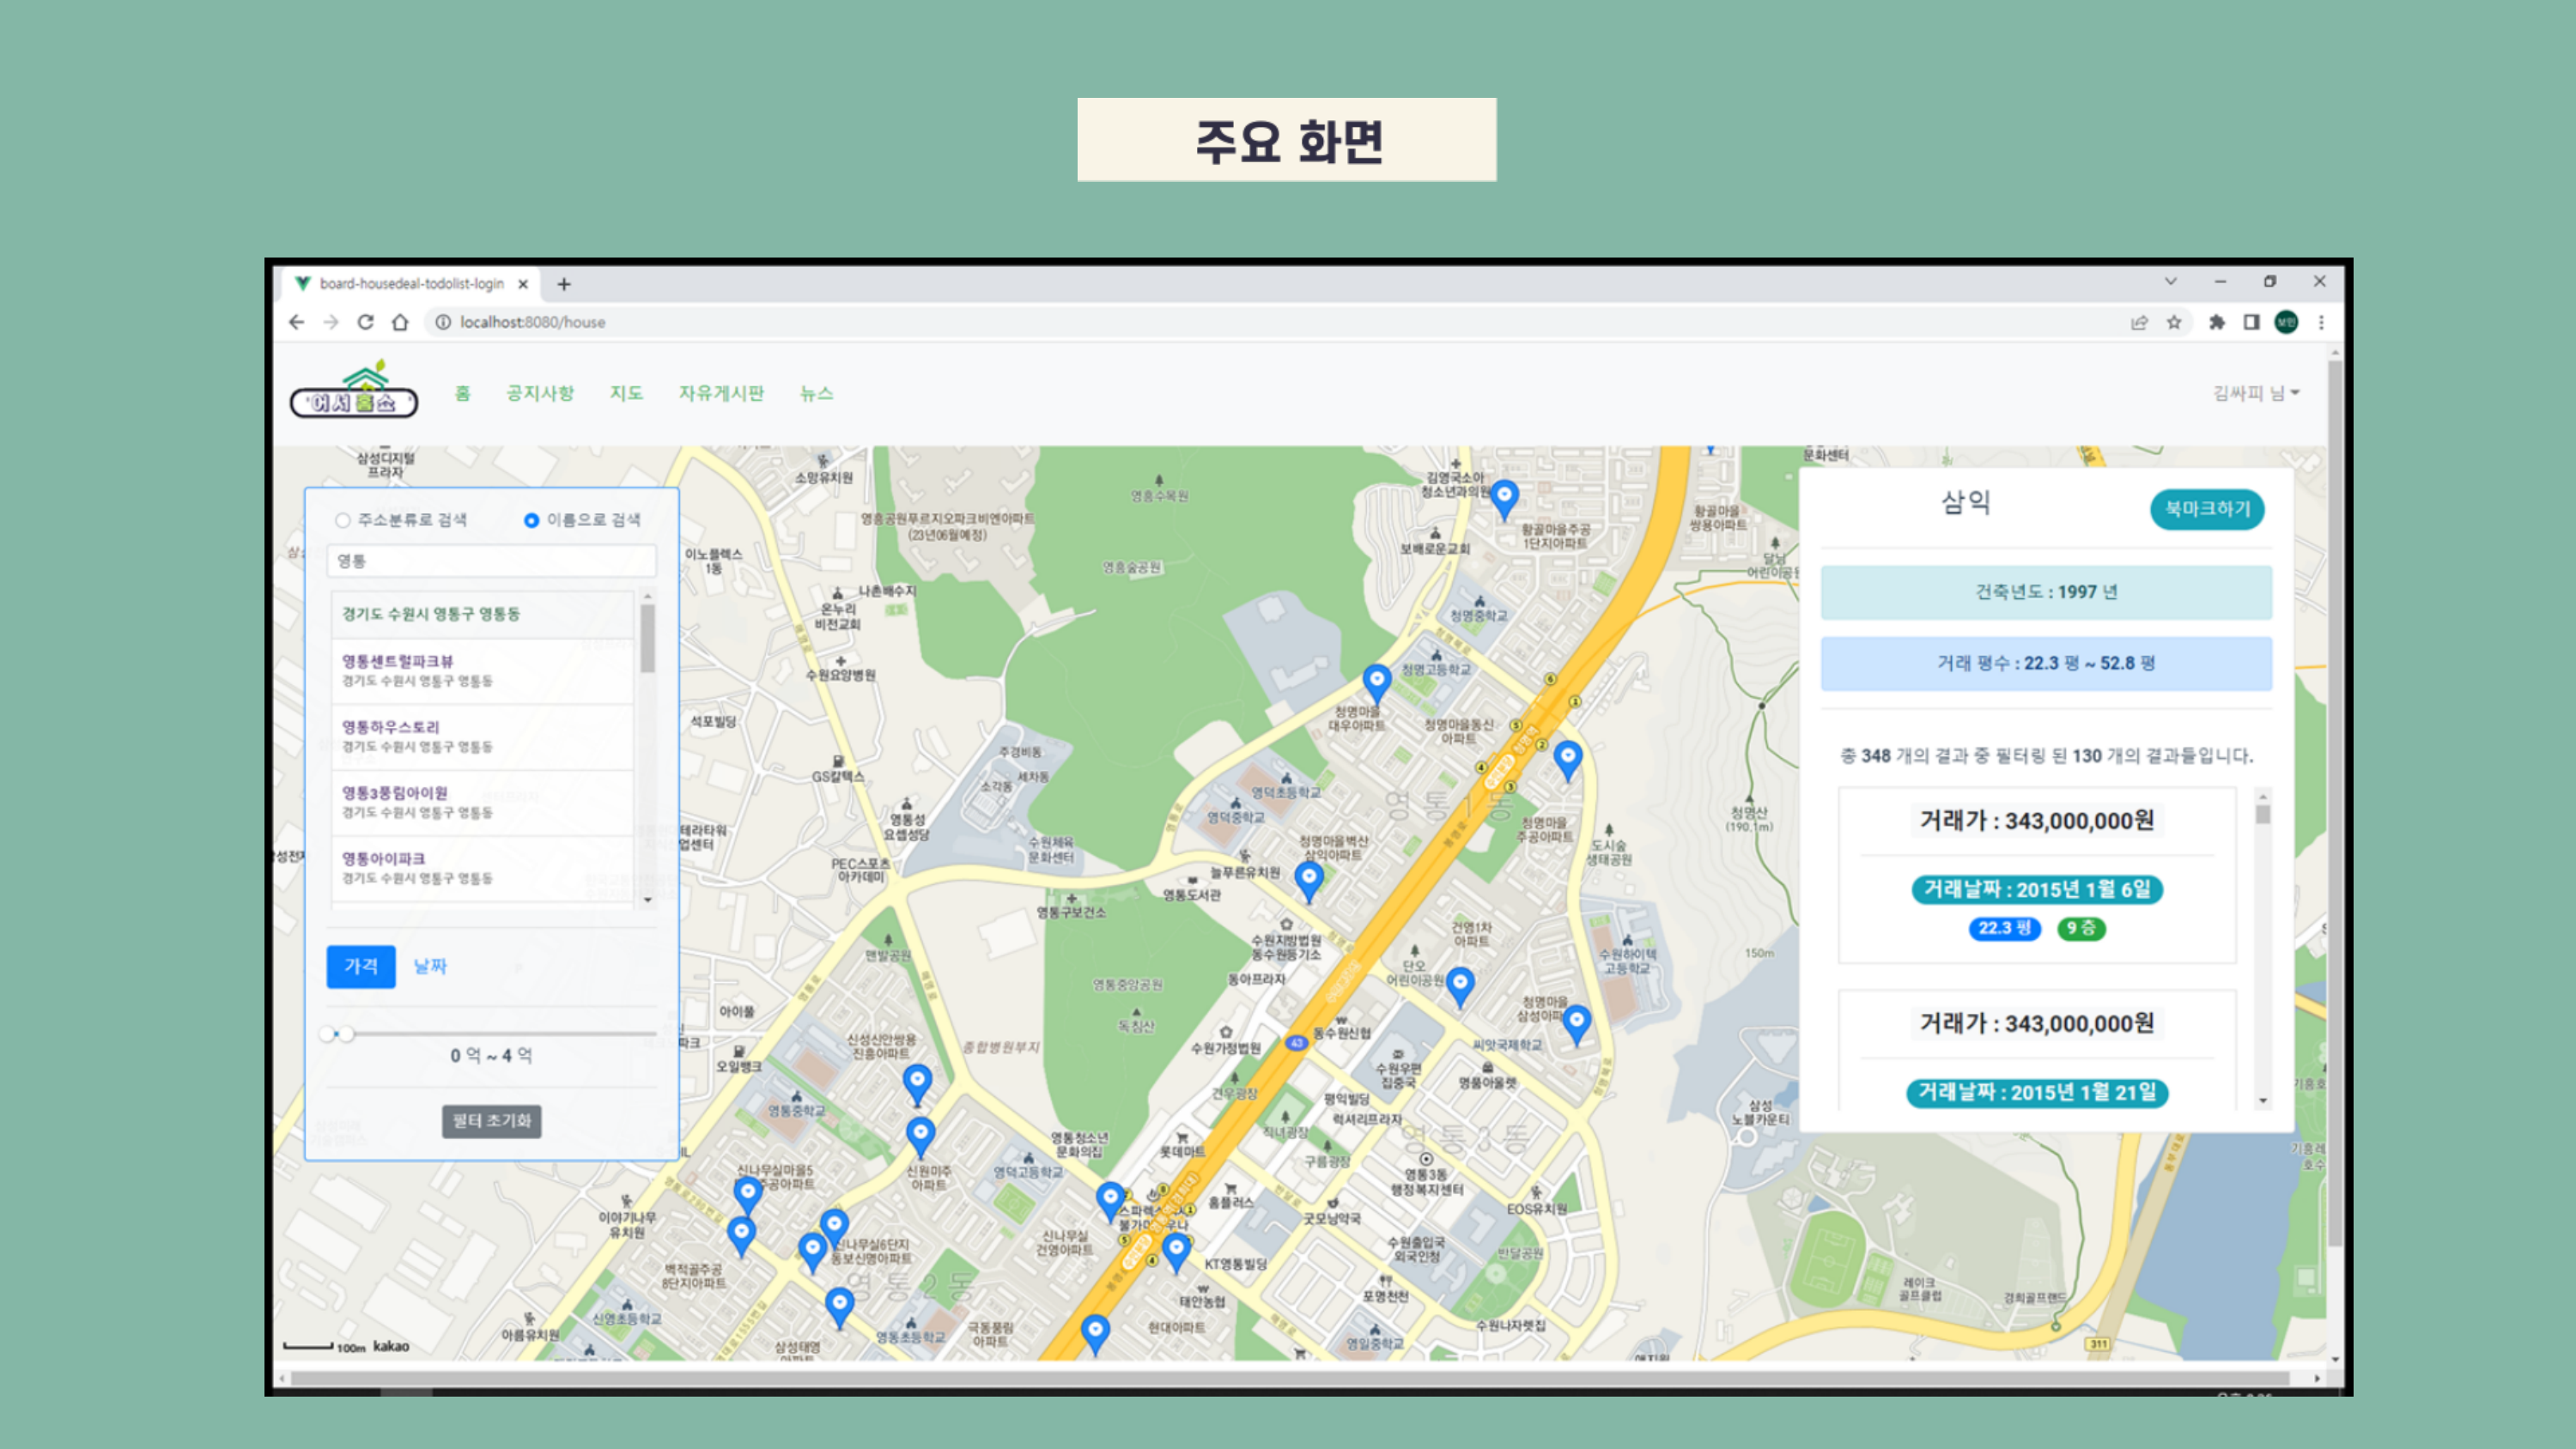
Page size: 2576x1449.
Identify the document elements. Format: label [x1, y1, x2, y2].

picture [1070, 104, 1406, 187]
text_box [264, 258, 2354, 1397]
text_box [1078, 98, 1498, 183]
